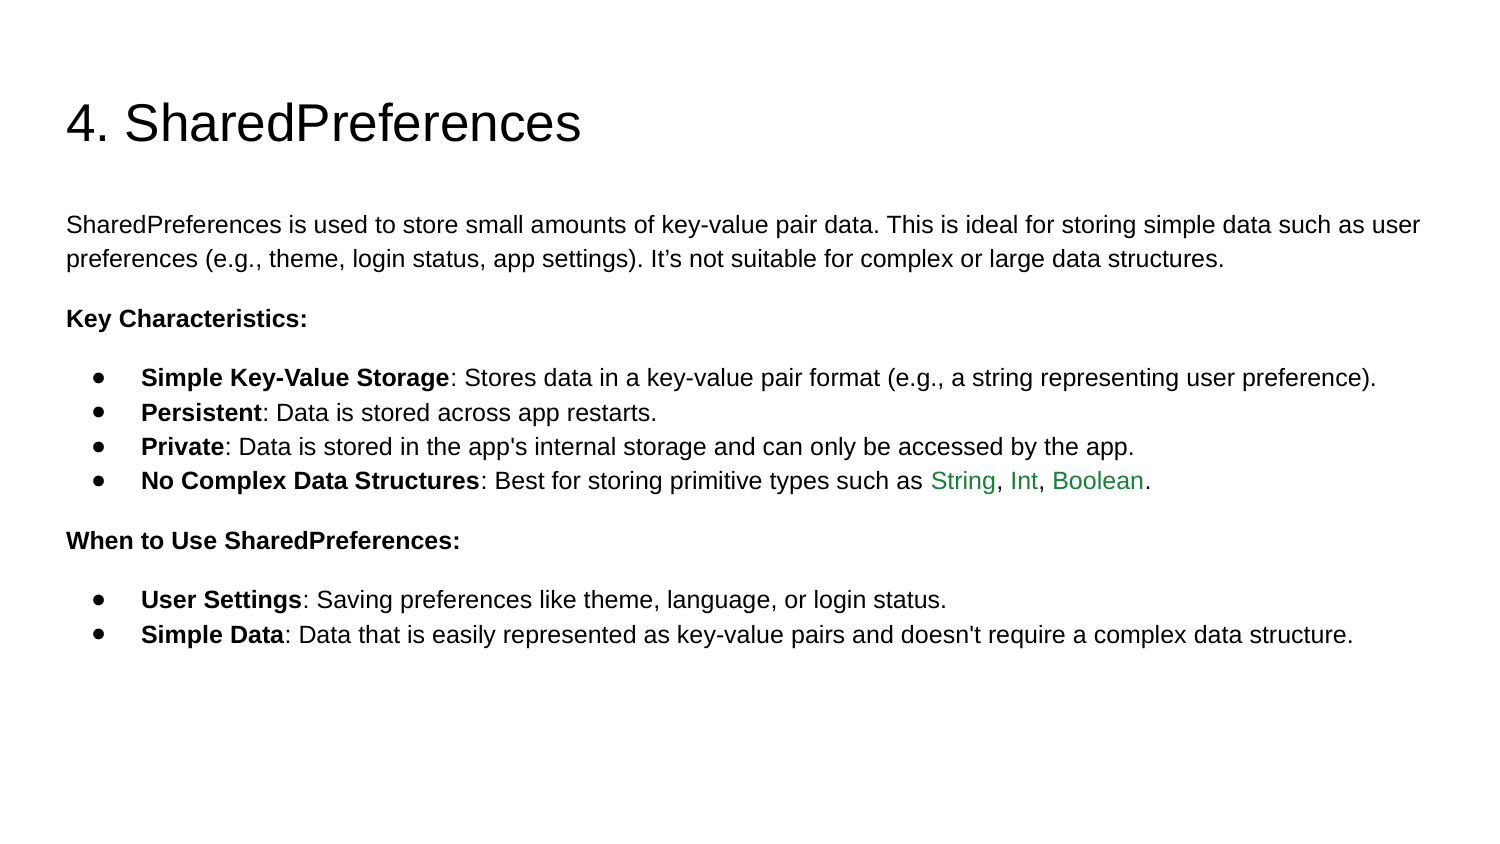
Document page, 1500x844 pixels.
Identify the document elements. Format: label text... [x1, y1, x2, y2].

title 4. SharedPreferences [51, 72, 1449, 167]
list SharedPreferences is used to store small amounts of key-value pair data. This is ideal for storing simple data such as user preferences (e.g., theme, login status, app settings). It’s not suitable for complex or large data structures. Key Characteristics: Simple Key-Value Storage: Stores data in a key-value pair format (e.g., a string representing user preference). Persistent: Data is stored across app restarts. Private: Data is stored in the app's internal storage and can only be accessed by the app. No Complex Data Structures: Best for storing primitive types such as String, Int, Boolean. When to Use SharedPreferences: User Settings: Saving preferences like theme, language, or login status. Simple Data: Data that is easily represented as key-value pairs and doesn't require a complex data structure. [51, 189, 1449, 750]
